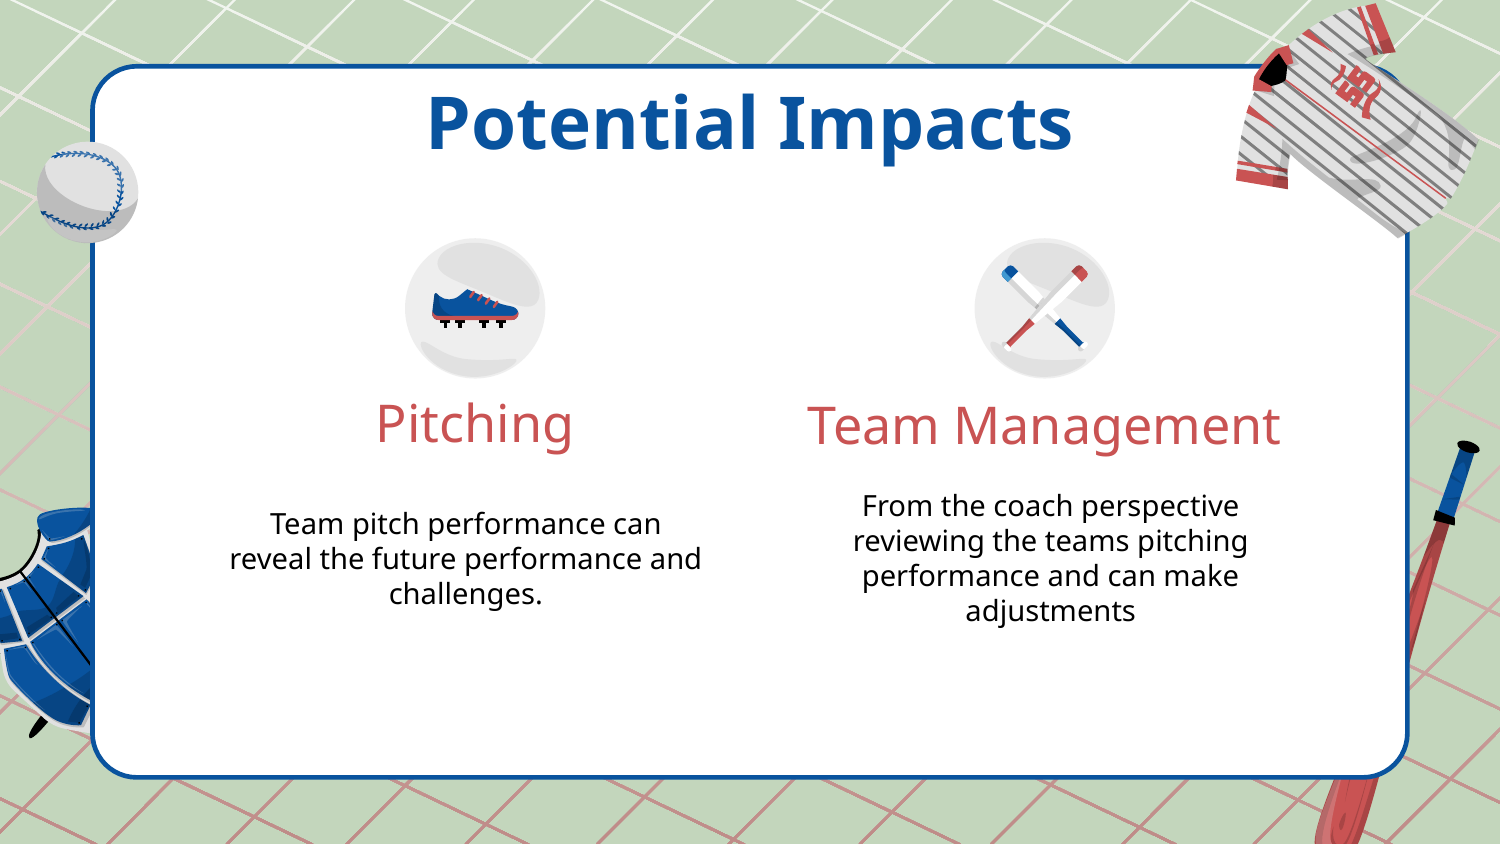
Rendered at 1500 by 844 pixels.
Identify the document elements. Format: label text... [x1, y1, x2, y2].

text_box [404, 237, 546, 379]
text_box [974, 237, 1116, 379]
subtitle Team pitch performance can reveal the future performance and challenges. [212, 466, 720, 649]
title Team Management [791, 380, 1299, 467]
title Potential Impacts [118, 72, 1382, 167]
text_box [431, 288, 519, 328]
title Pitching [293, 378, 657, 466]
subtitle From the coach perspective reviewing the teams pitching performance and can make adjustments [797, 466, 1305, 649]
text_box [1001, 265, 1089, 352]
